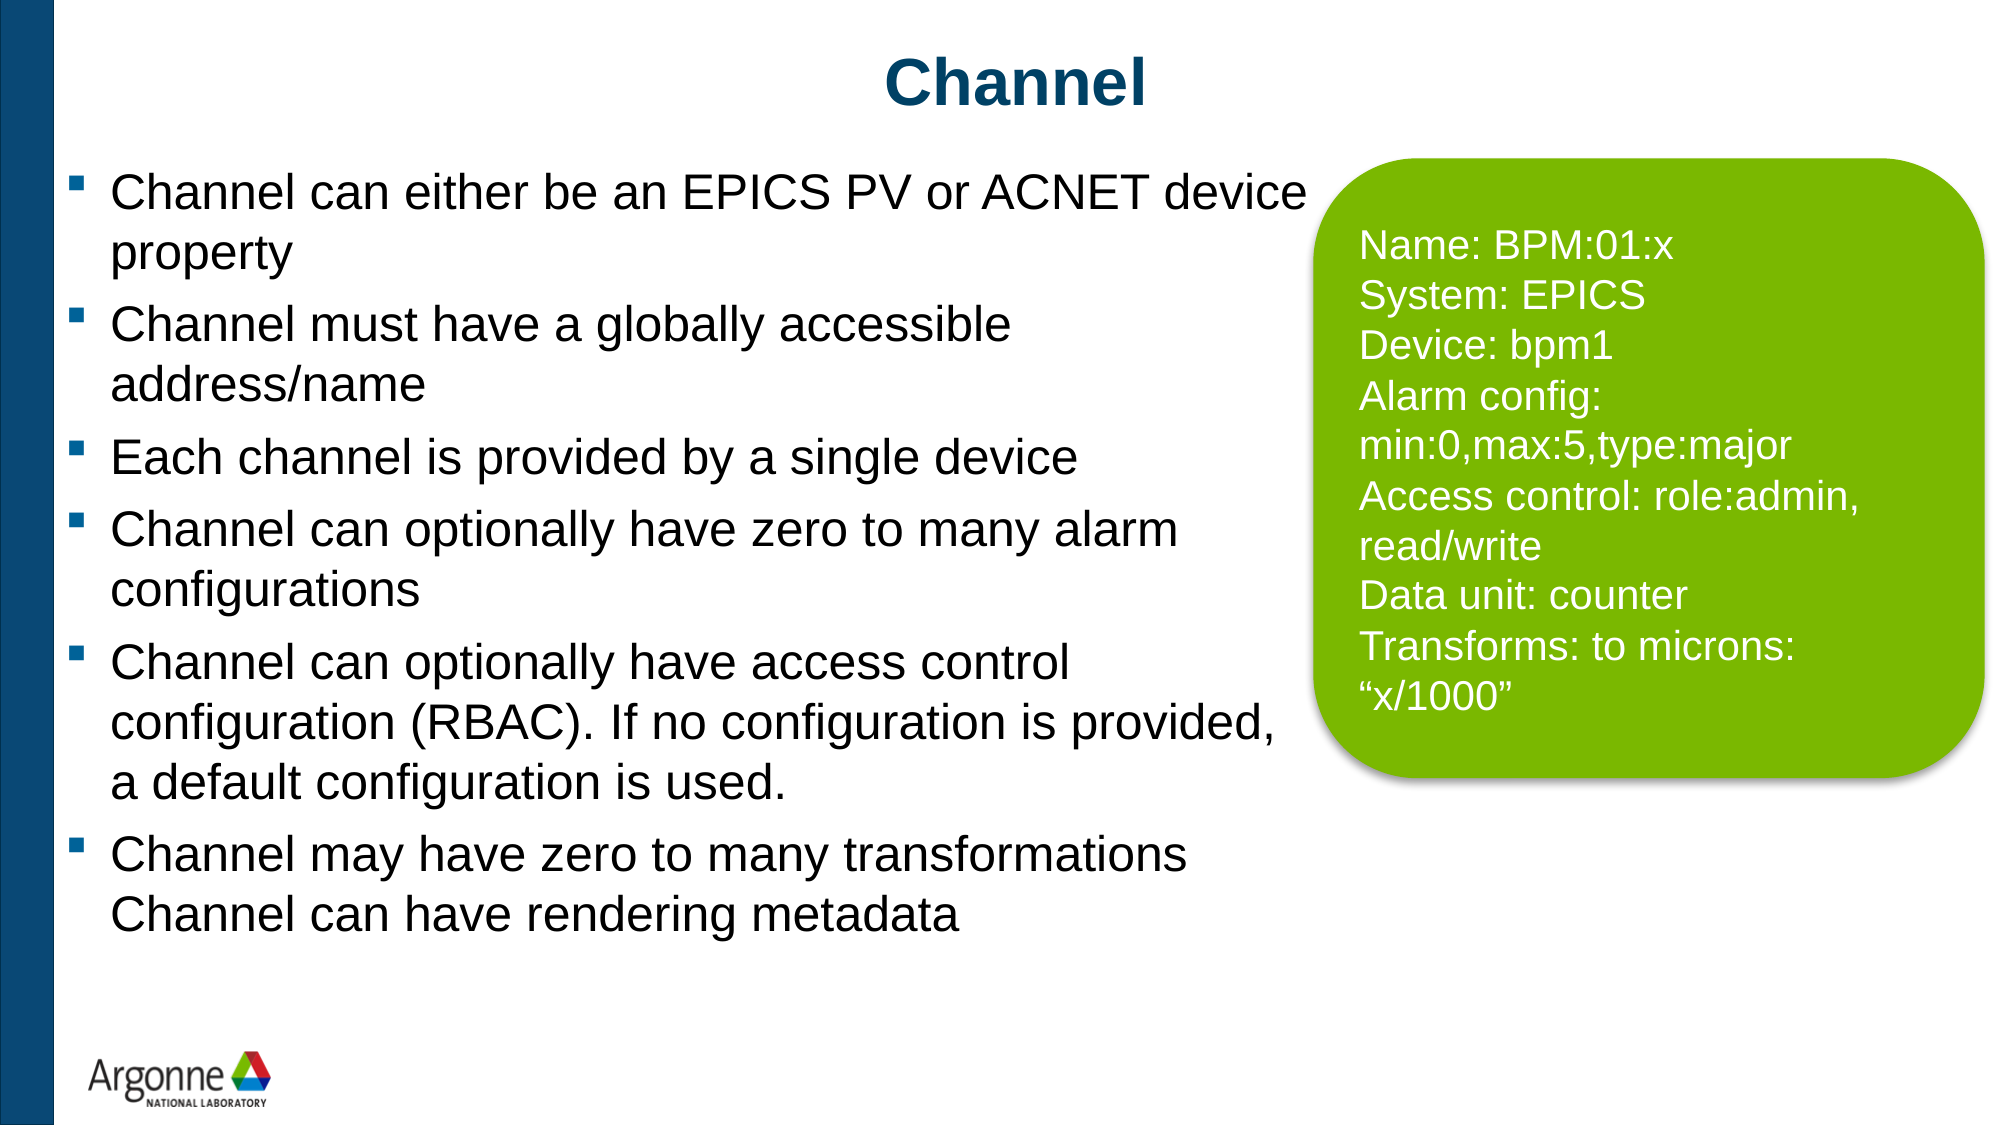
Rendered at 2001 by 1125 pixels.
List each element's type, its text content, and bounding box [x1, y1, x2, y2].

text_box Name: BPM:01:x System: EPICS Device: bpm1 Alarm config: min:0,max:5,type:major Access control: role:admin, read/write Data unit: counter Transforms: to microns: “x/1000” [1313, 158, 1985, 779]
picture [88, 1051, 271, 1107]
title Channel [66, 10, 1966, 147]
list Channel can either be an EPICS PV or ACNET device property Channel must have a globally accessible address/name Each channel is provided by a single device Channel can optionally have zero to many alarm configurations Channel can optionally have access control configuration (RBAC). If no configuration is provided, a default configuration is used. Channel may have zero to many transformations Channel can have rendering metadata [64, 159, 1315, 1036]
